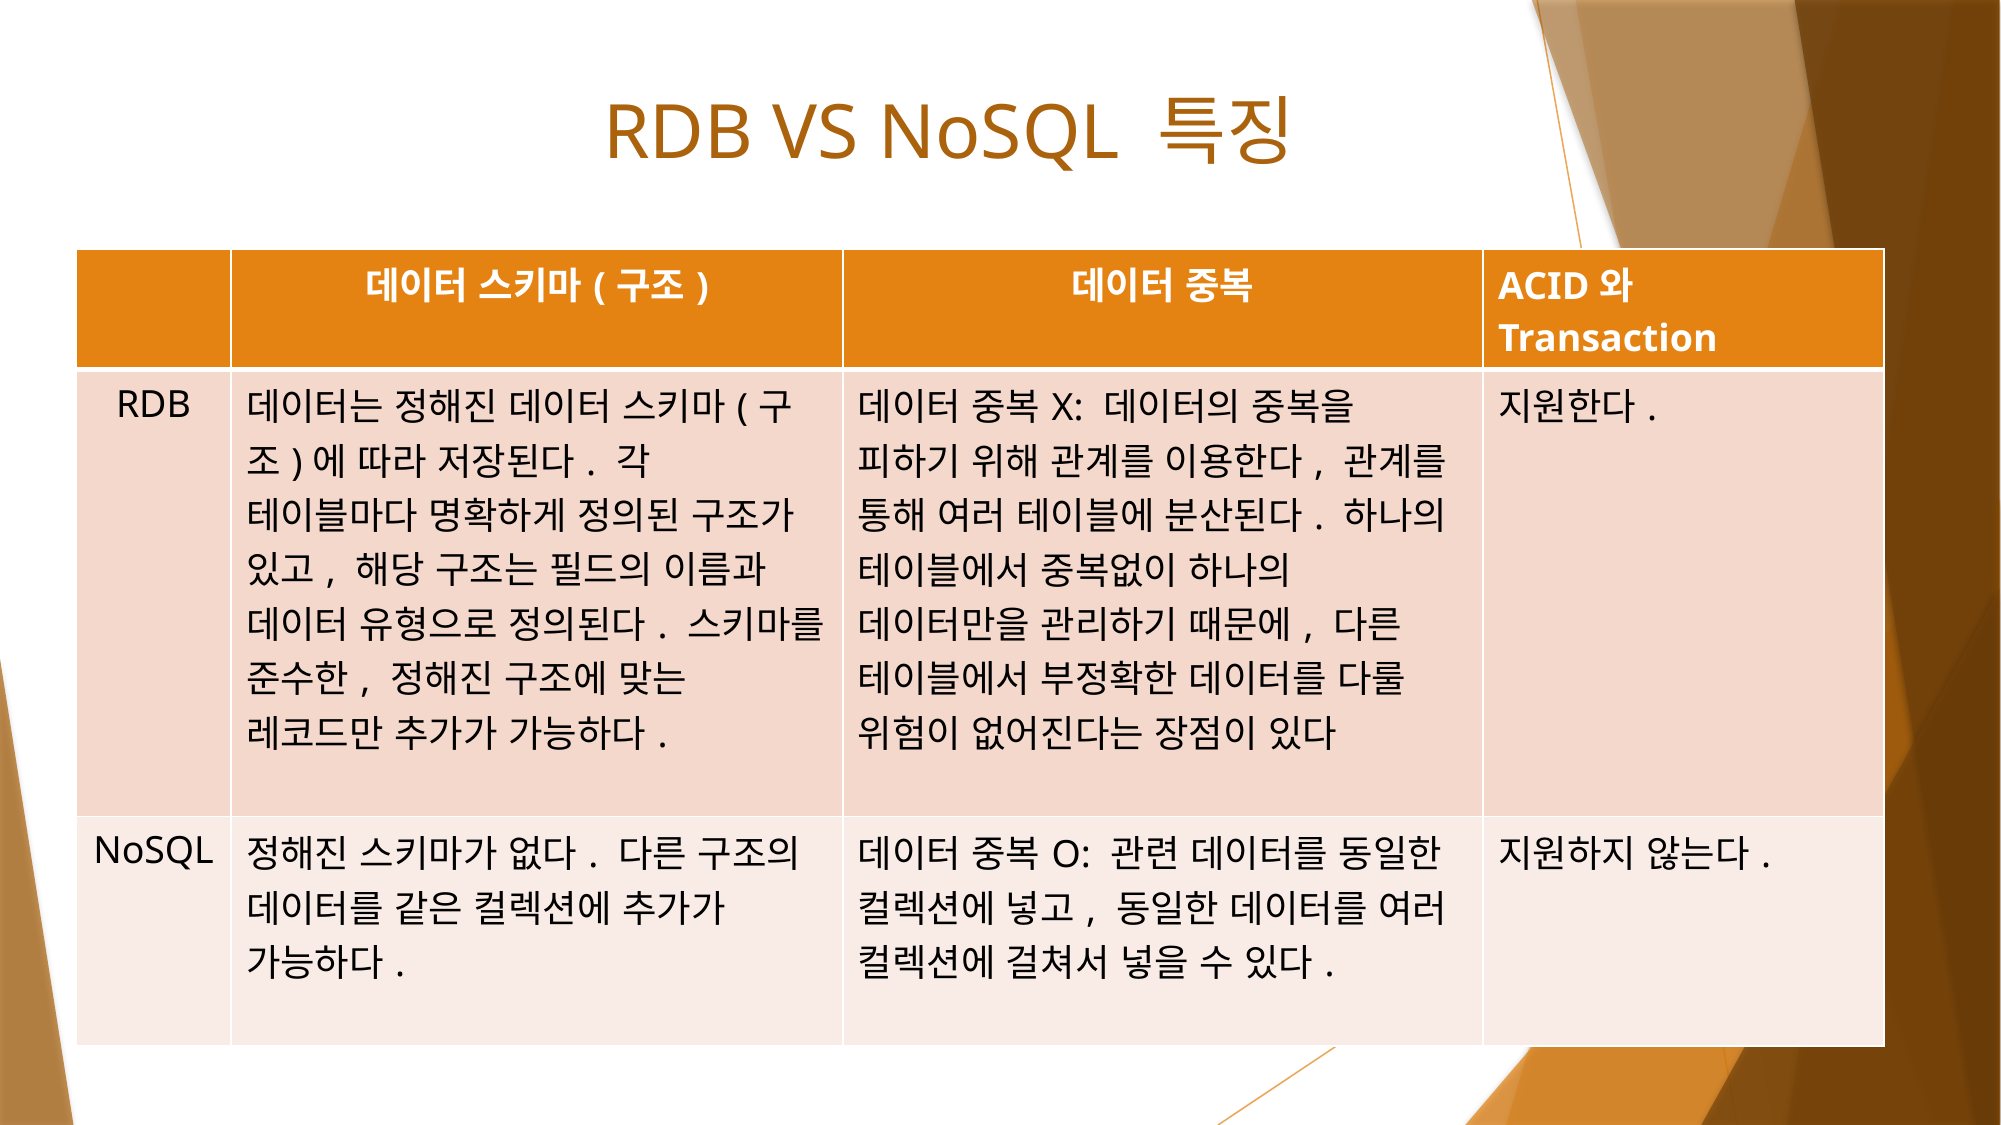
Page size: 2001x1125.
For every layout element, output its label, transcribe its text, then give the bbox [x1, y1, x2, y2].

table_header [77, 250, 230, 367]
table_cell 지원하지 않는다. [1484, 817, 1883, 1045]
table_cell NoSQL [77, 817, 230, 1045]
table_header 데이터 스키마(구조) [232, 250, 842, 367]
table_header 데이터 중복 [844, 250, 1482, 367]
table_cell 데이터 중복O: 관련 데이터를 동일한 컬렉션에 넣고, 동일한 데이터를 여러 컬렉션에 걸쳐서 넣을 수 있다. [844, 817, 1482, 1045]
table_cell 데이터 중복X: 데이터의 중복을 피하기 위해 관계를 이용한다, 관계를 통해 여러 테이블에 분산된다. 하나의 테이블에서 중복없이 하나의 데이터만을 관리하기 때문에, 다른 테이블에서 부정확한 데이터를 다룰 위험이 없어진다는 장점이 있다 [844, 372, 1482, 816]
table_header ACID와 Transaction [1484, 250, 1883, 367]
table_cell RDB [77, 372, 230, 816]
table_cell 지원한다. [1484, 372, 1883, 816]
title RDB VS NoSQL 특징 [244, 76, 1655, 248]
table_cell 데이터는 정해진 데이터 스키마(구조)에 따라 저장된다. 각 테이블마다 명확하게 정의된 구조가 있고, 해당 구조는 필드의 이름과 데이터 유형으로 정의된다. 스키마를 준수한, 정해진 구조에 맞는 레코드만 추가가 가능하다. [232, 372, 842, 816]
table_cell 정해진 스키마가 없다. 다른 구조의 데이터를 같은 컬렉션에 추가가 가능하다. [232, 817, 842, 1045]
